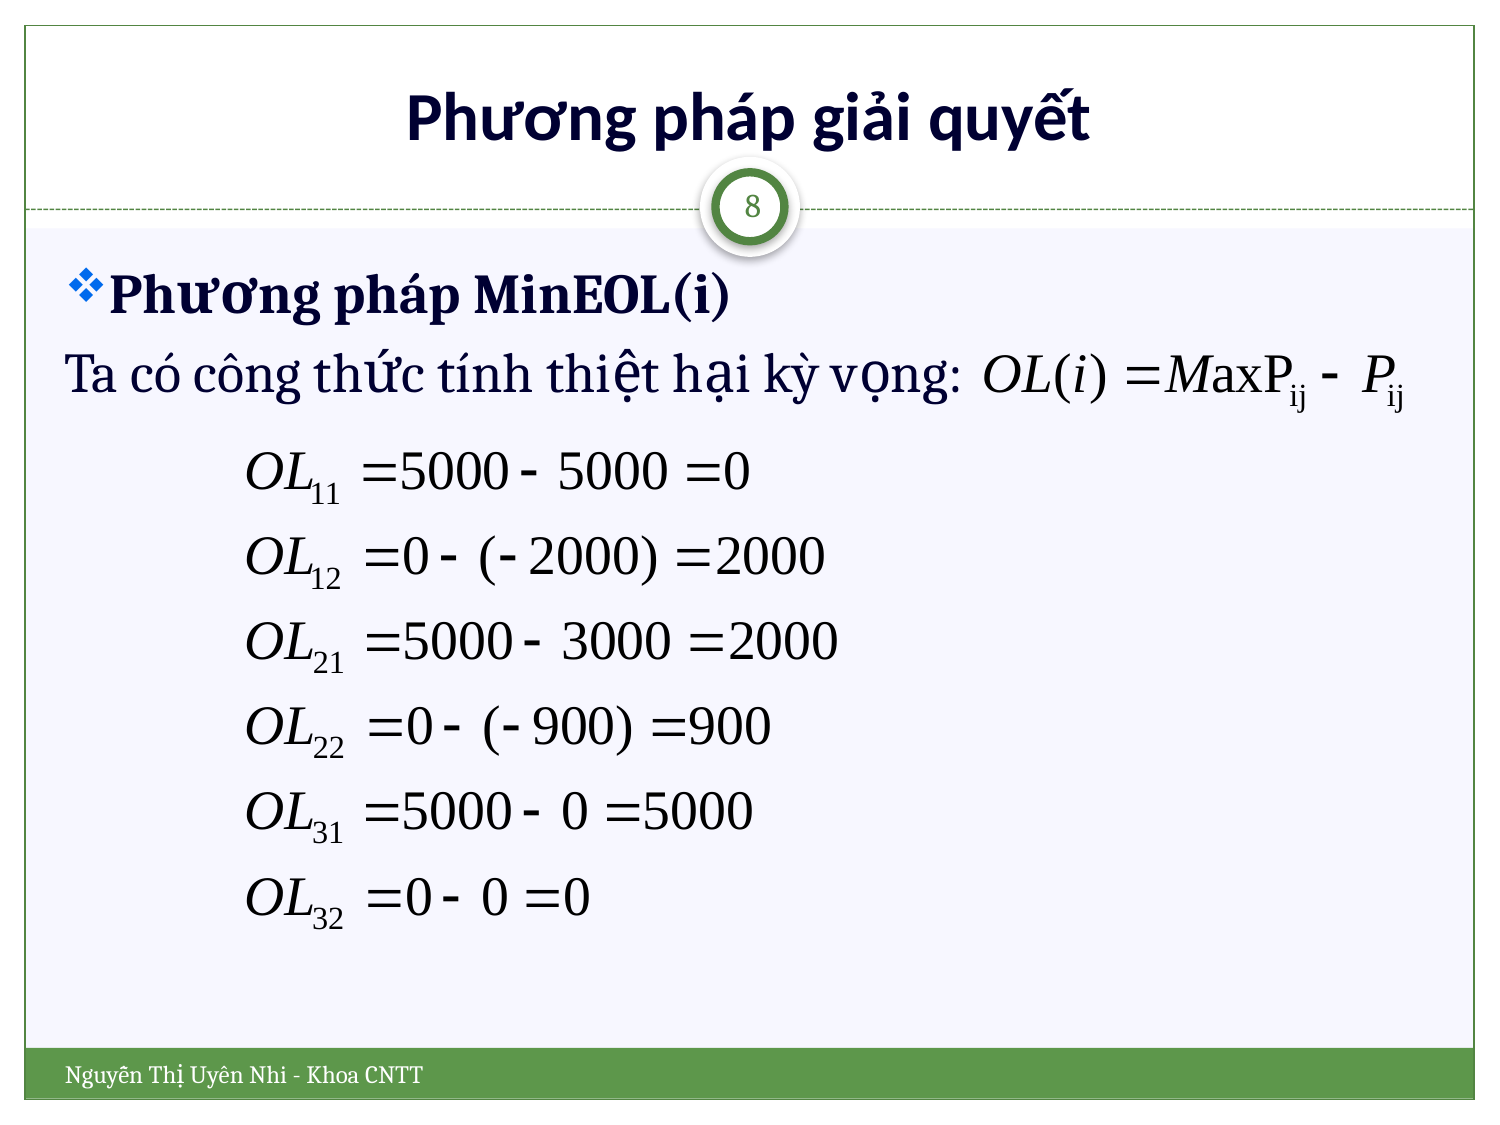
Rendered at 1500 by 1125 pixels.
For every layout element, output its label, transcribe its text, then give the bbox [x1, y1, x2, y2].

footer Nguyễn Thị Uyên Nhi - Khoa CNTT [50, 1051, 638, 1112]
list Phương pháp MinEOL(i) Ta có công thức tính thiệt hại kỳ vọng: [50, 249, 1445, 1000]
title Phương pháp giải quyết [49, 37, 1450, 162]
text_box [974, 336, 1412, 426]
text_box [237, 437, 851, 940]
slide_number 8 [715, 168, 791, 241]
